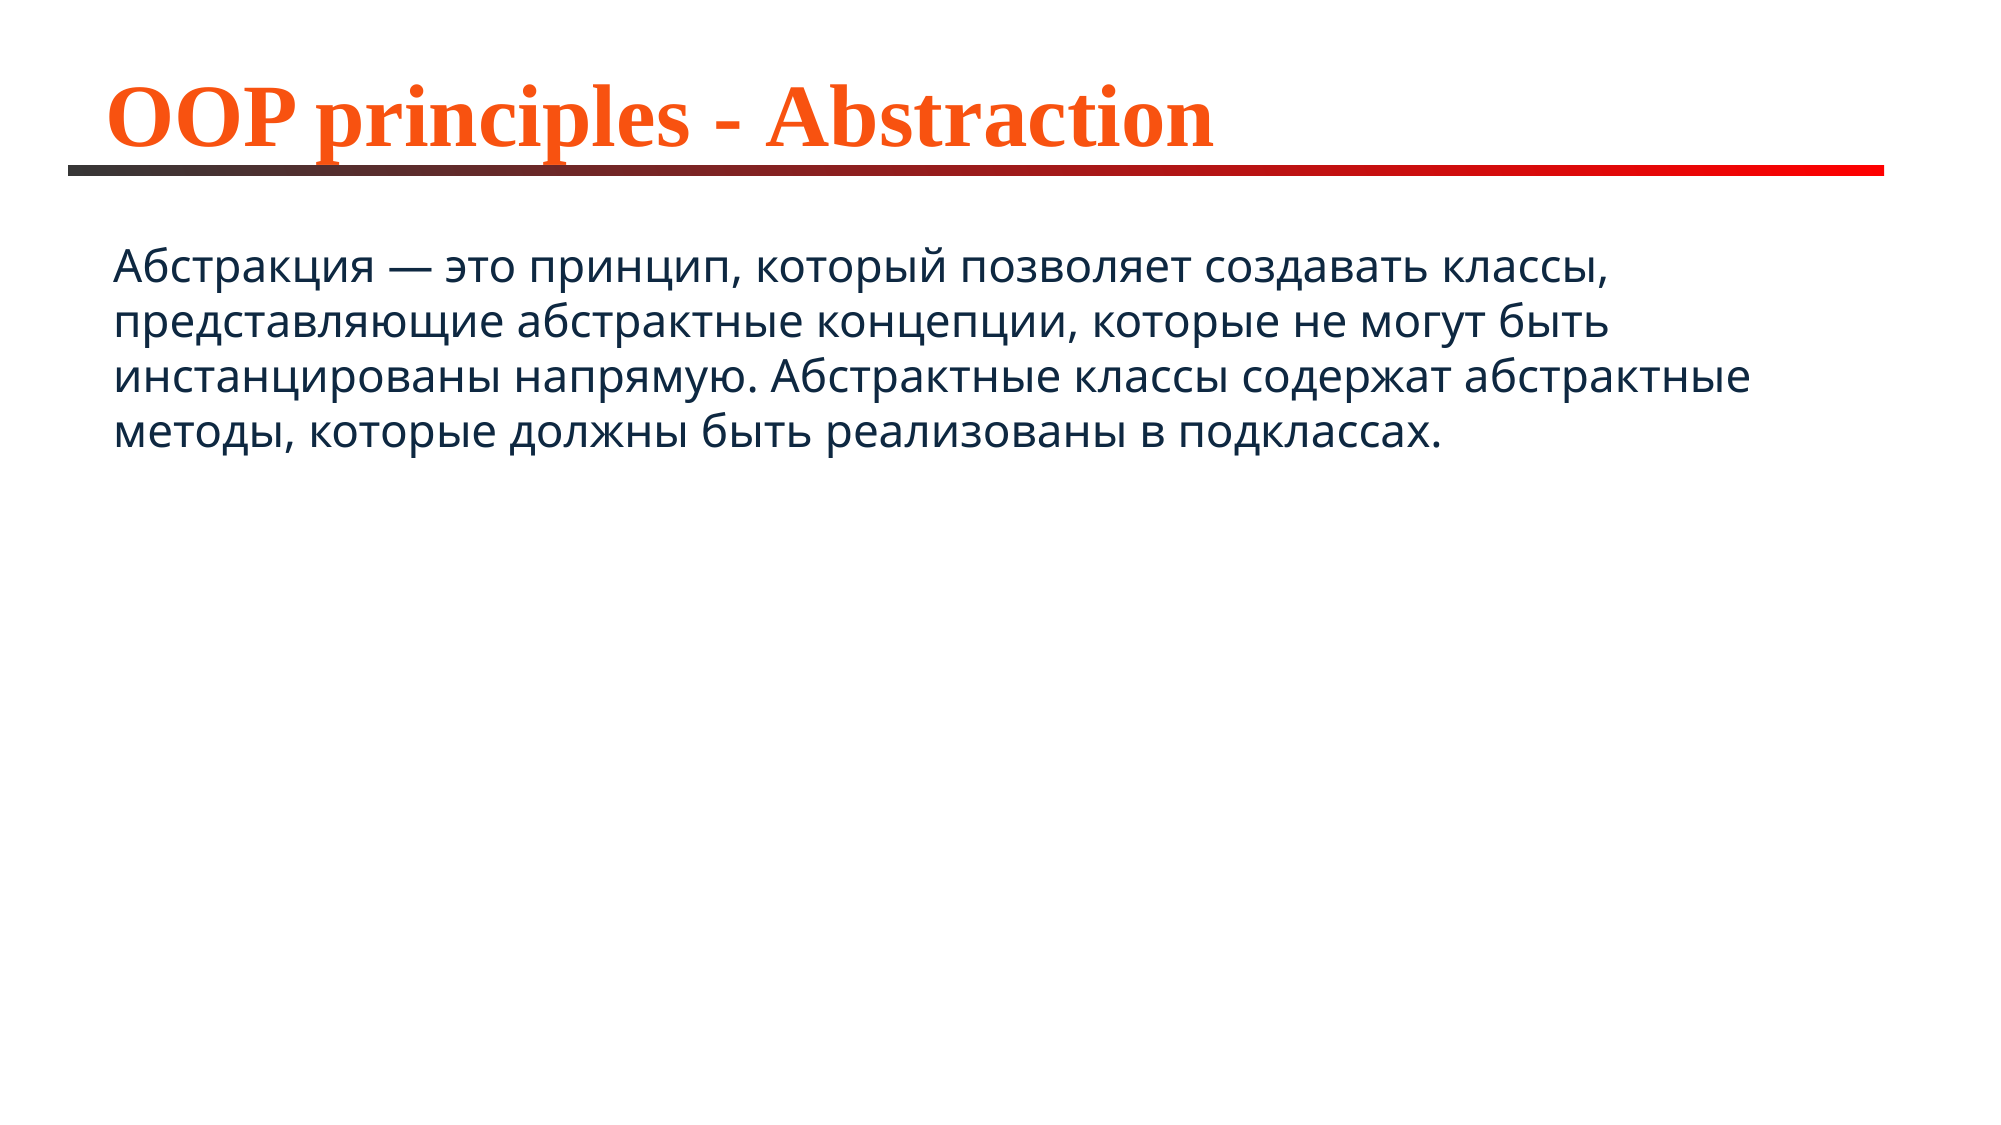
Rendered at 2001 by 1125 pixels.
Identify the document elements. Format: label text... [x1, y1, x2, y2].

title OOP principles - Abstraction [85, 37, 1889, 163]
text_box Абстракция — это принцип, который позволяет создавать классы, представляющие абстрактные концепции, которые не могут быть инстанцированы напрямую. Абстрактные классы содержат абстрактные методы, которые должны быть реализованы в подклассах. [68, 216, 1889, 1021]
text_box [68, 165, 1885, 176]
